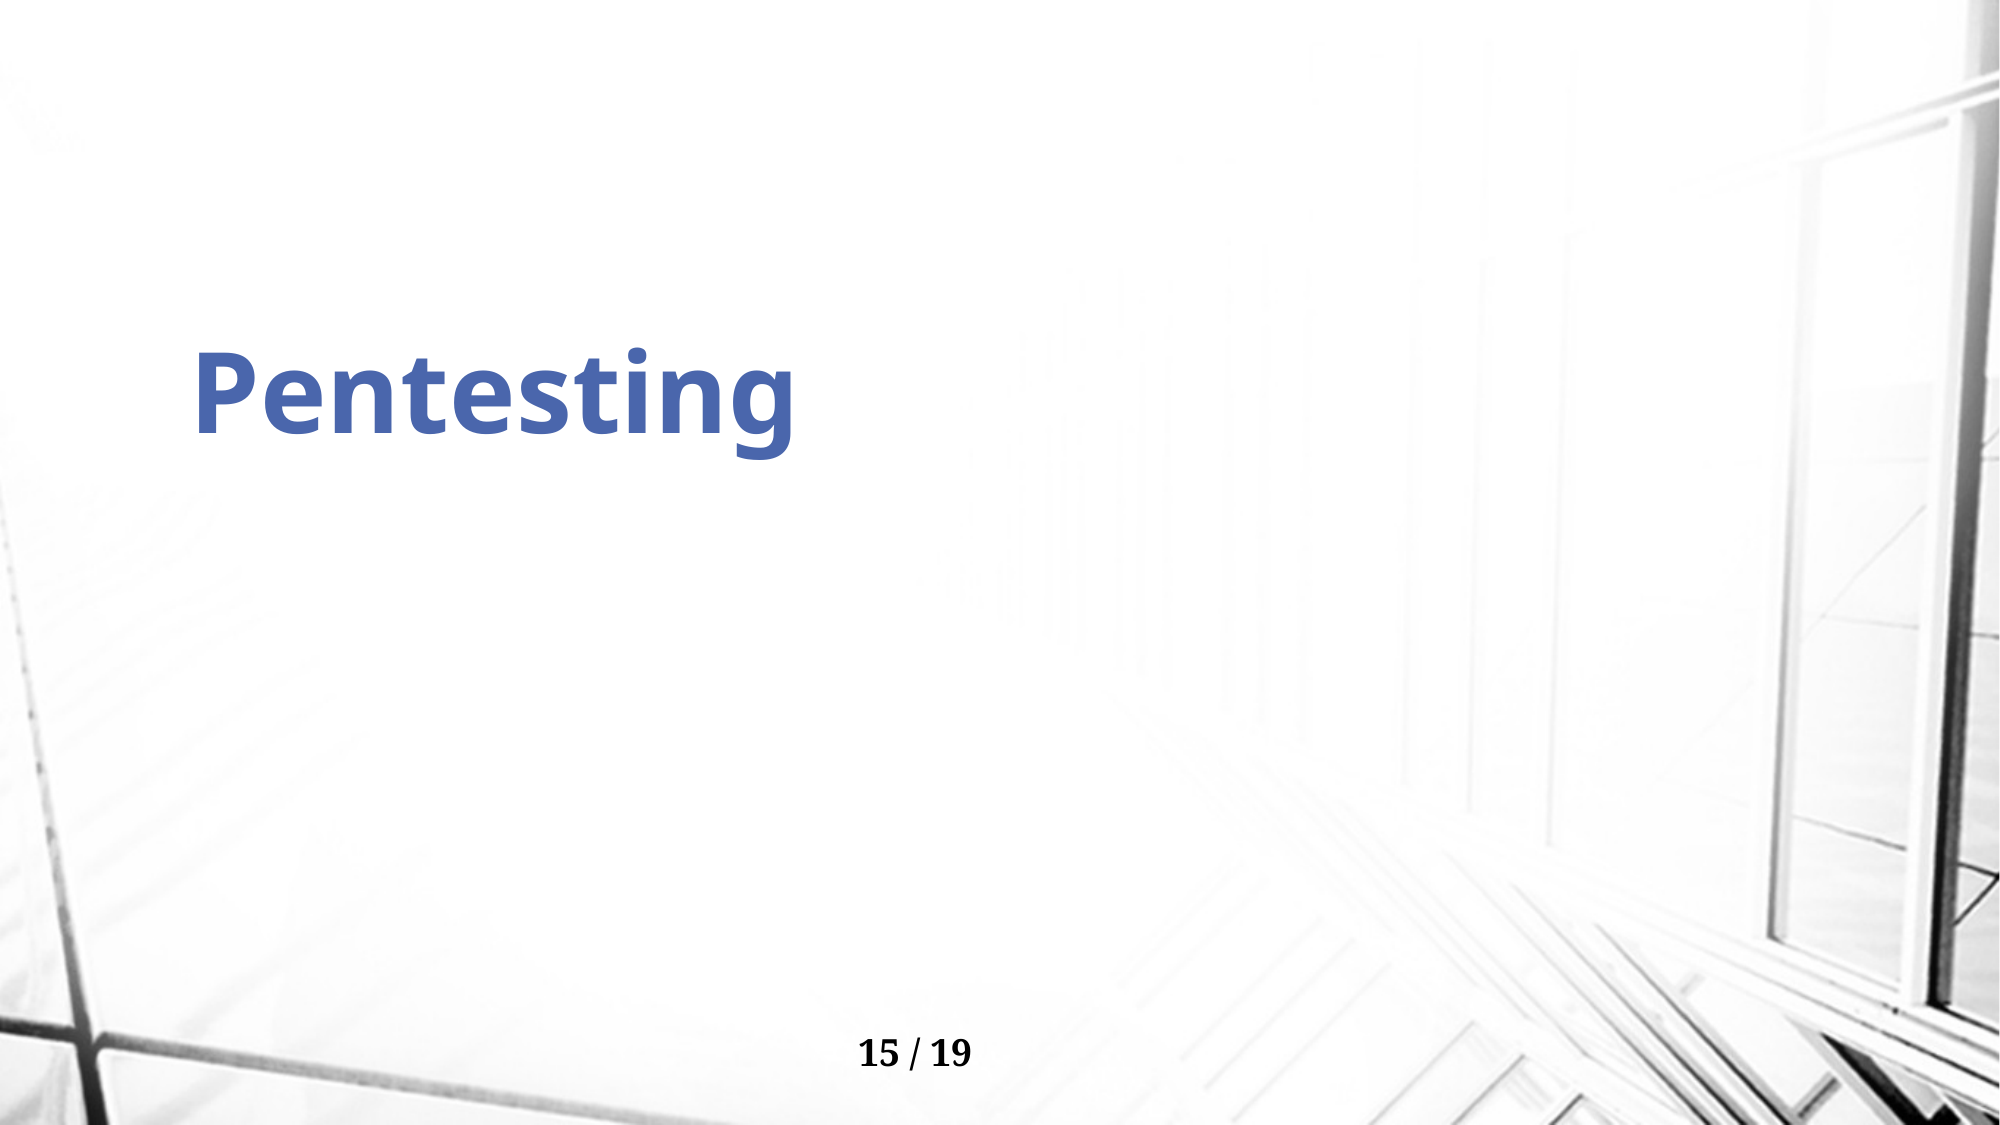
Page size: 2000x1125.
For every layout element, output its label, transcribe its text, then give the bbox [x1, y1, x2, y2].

title Pentesting [174, 87, 1600, 463]
slide_number 15 / 19 [787, 1032, 988, 1077]
picture [0, 0, 2000, 1125]
